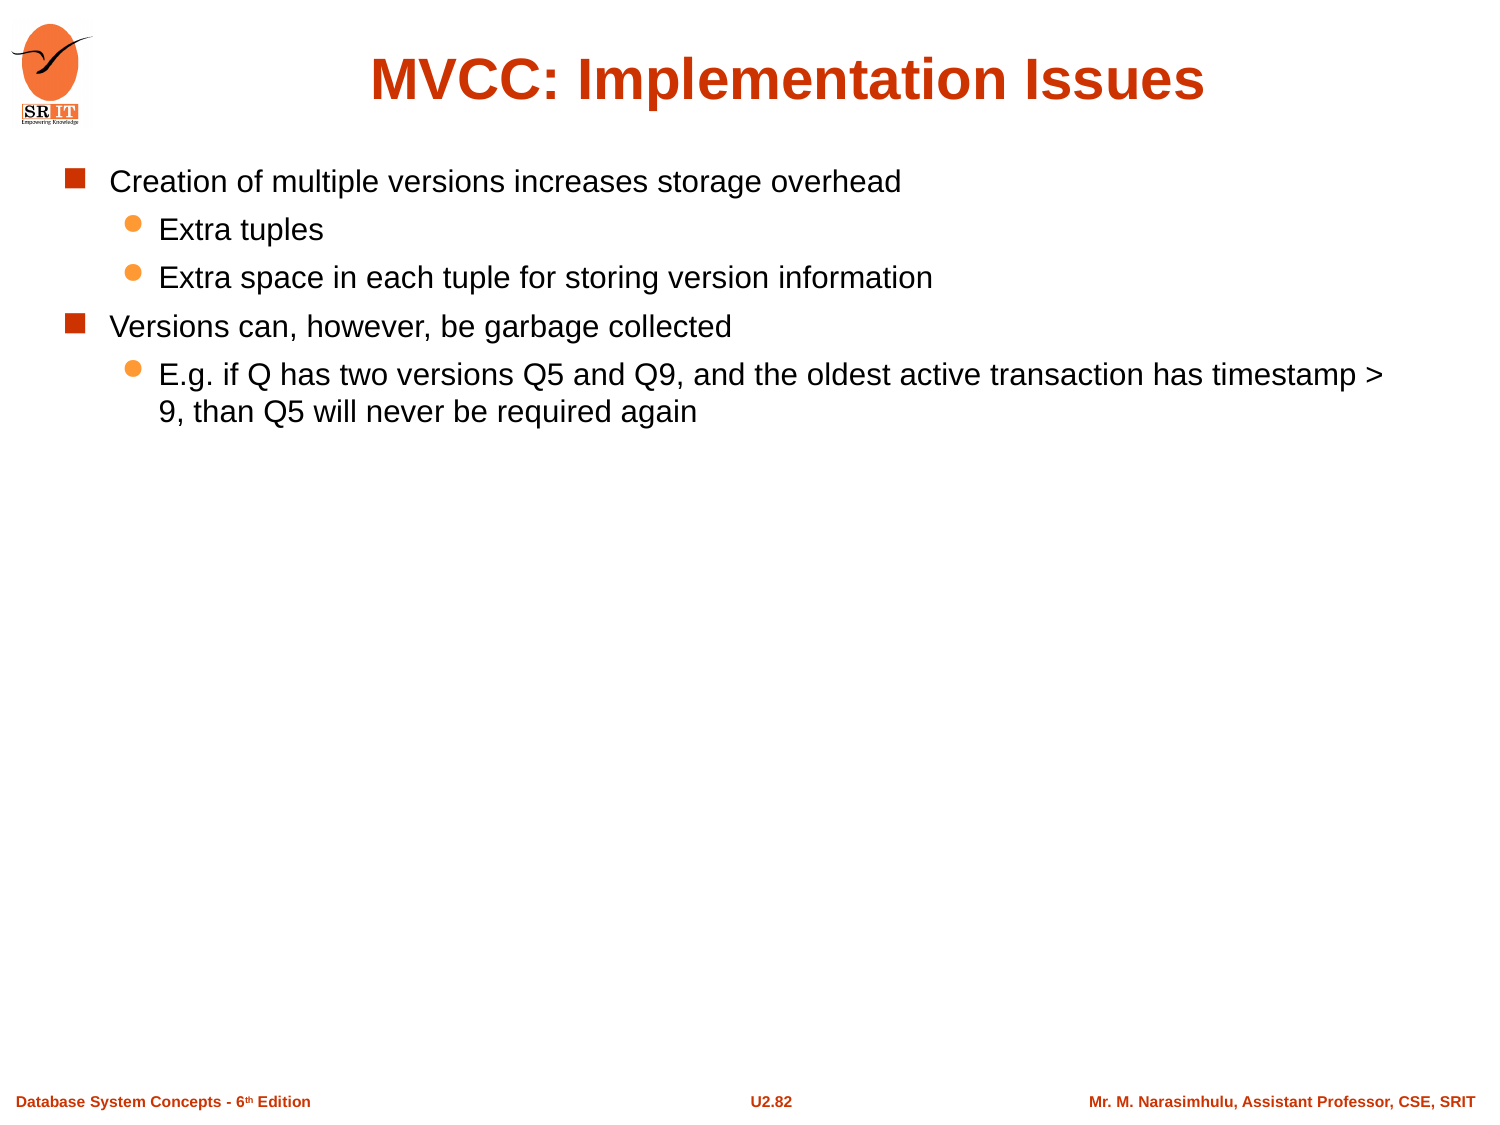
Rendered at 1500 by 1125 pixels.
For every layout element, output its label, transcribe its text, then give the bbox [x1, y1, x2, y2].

title MVCC: Implementation Issues [125, 18, 1452, 120]
picture [11, 19, 93, 128]
list Creation of multiple versions increases storage overhead Extra tuples Extra space in each tuple for storing version information Versions can, however, be garbage collected E.g. if Q has two versions Q5 and Q9, and the oldest active transaction has timestamp > 9, than Q5 will never be required again [52, 153, 1407, 1016]
